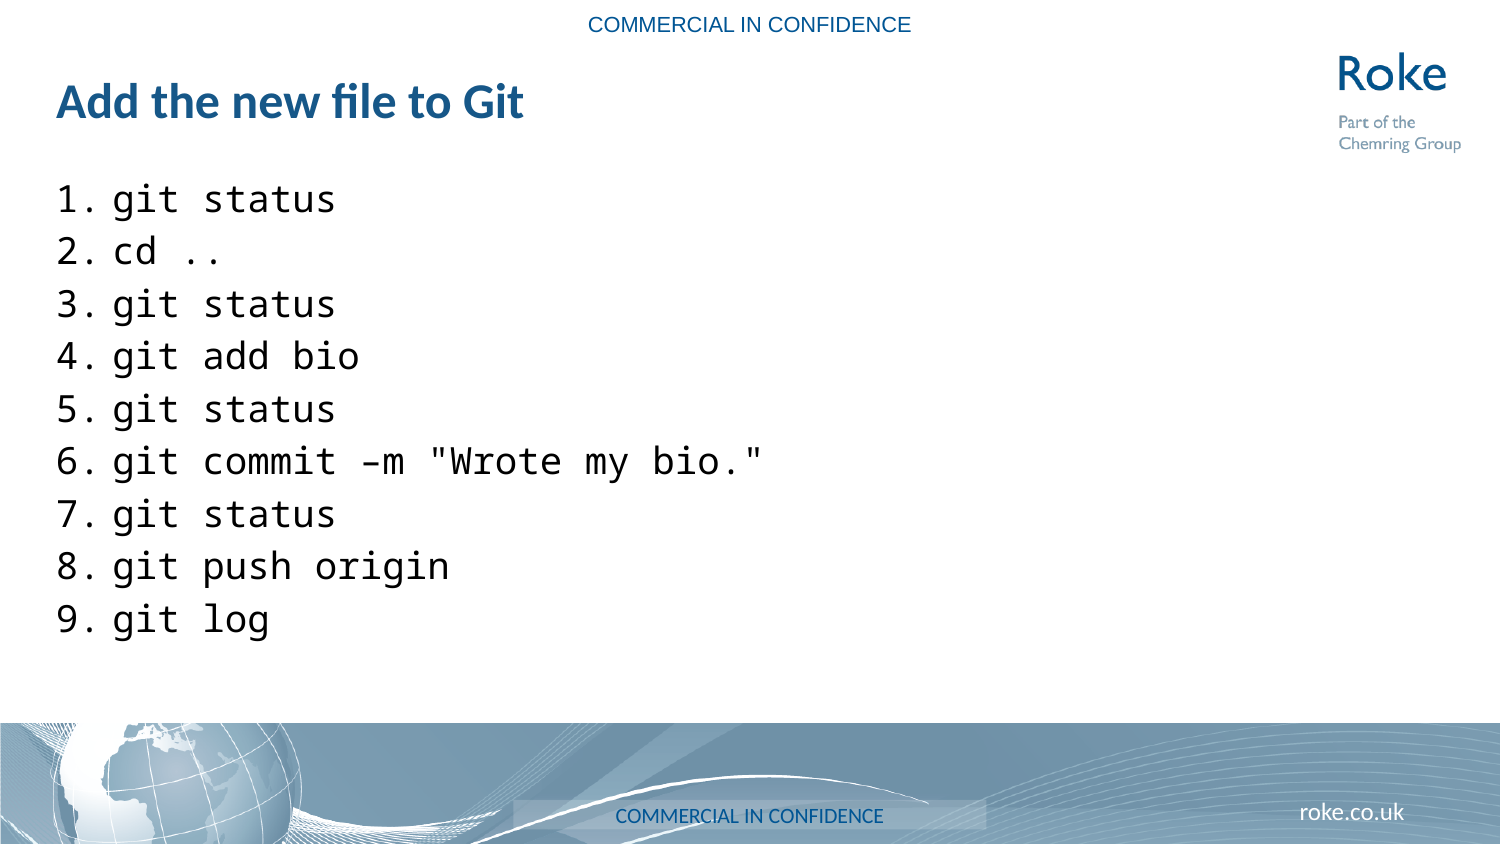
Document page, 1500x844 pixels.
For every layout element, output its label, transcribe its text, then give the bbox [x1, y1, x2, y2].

text_box COMMERCIAL IN CONFIDENCE [0, 8, 1500, 39]
title Add the new file to Git [41, 61, 1022, 145]
list git status cd .. git status git add bio git status git commit –m "Wrote my bio." git status git push origin git log [41, 167, 1447, 694]
picture [1333, 39, 1463, 168]
text_box COMMERCIAL IN CONFIDENCE [513, 799, 987, 830]
picture [0, 723, 1500, 844]
